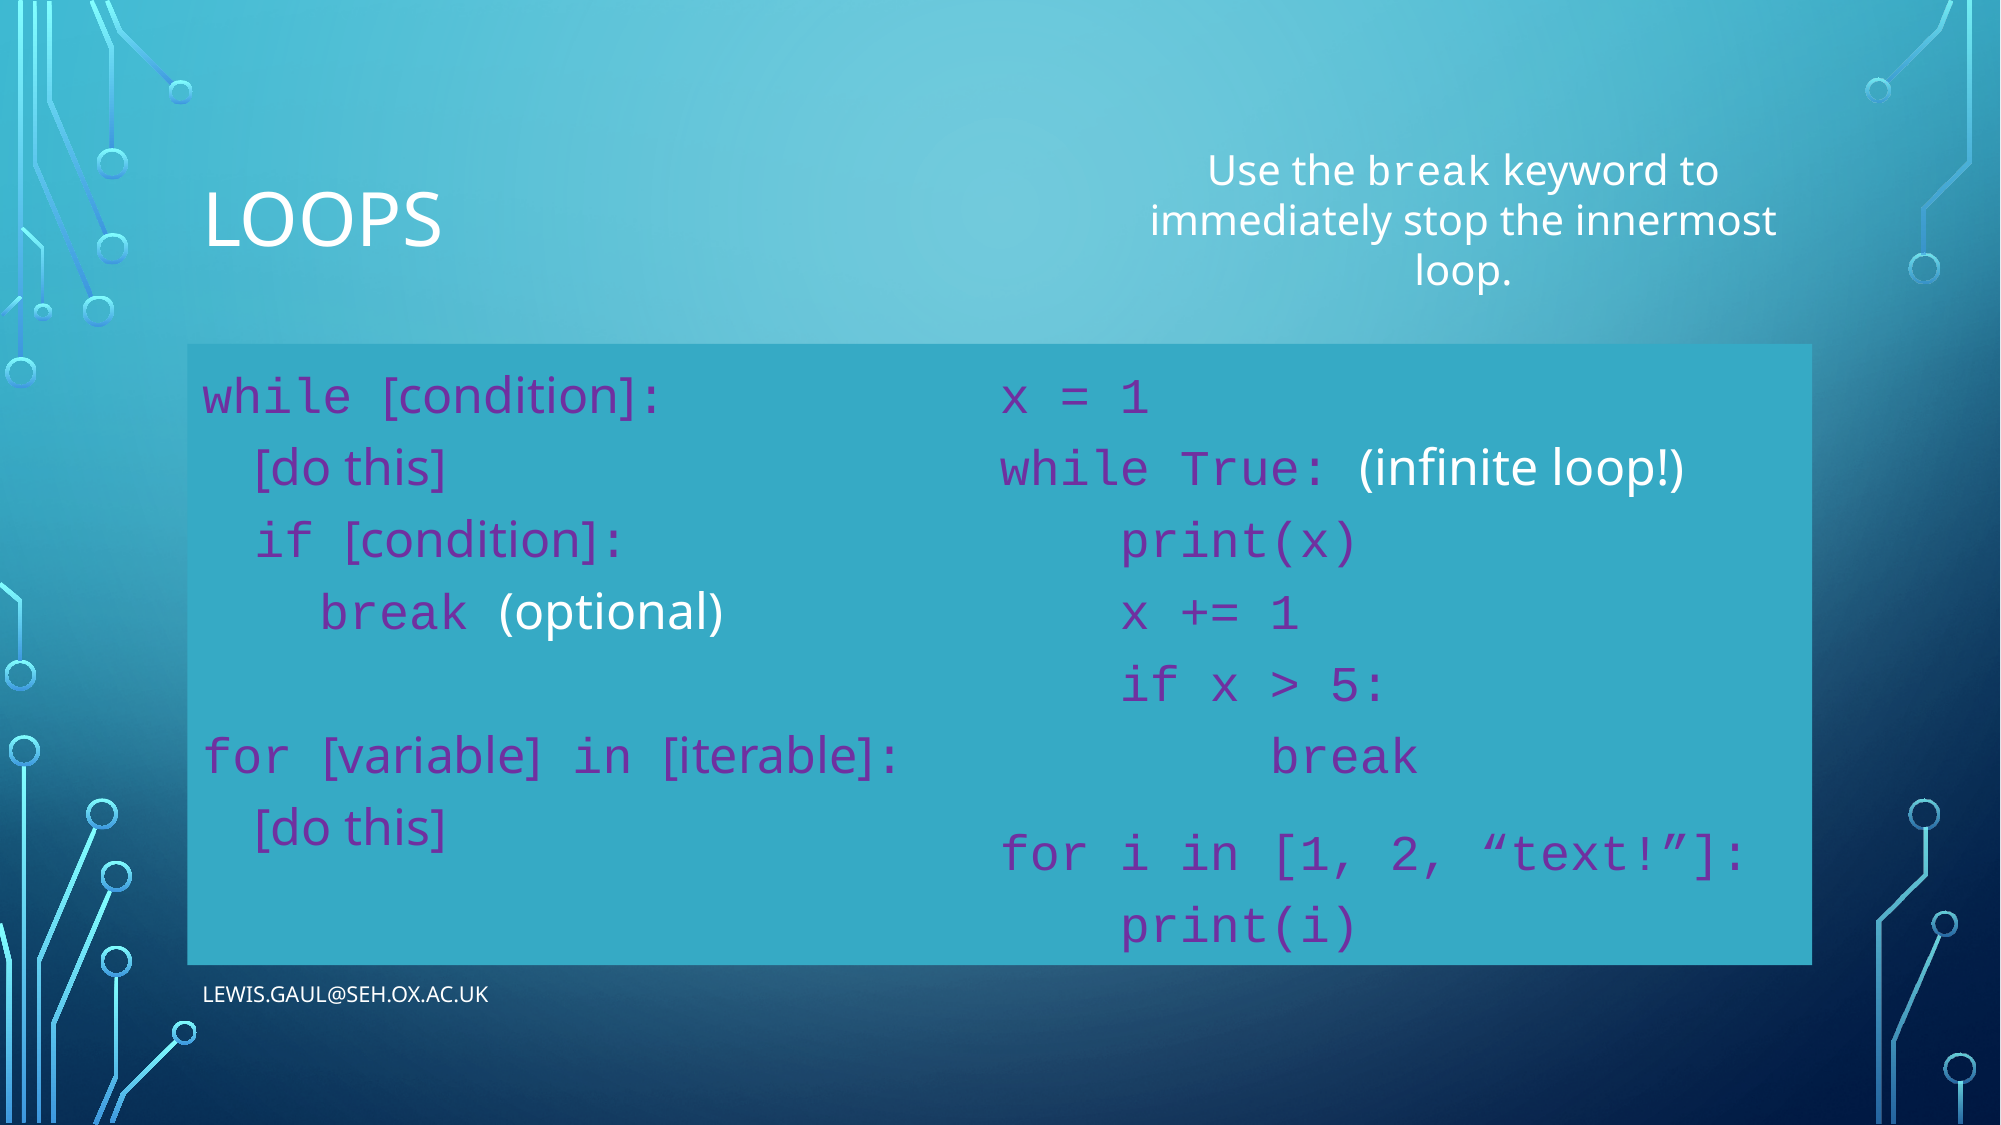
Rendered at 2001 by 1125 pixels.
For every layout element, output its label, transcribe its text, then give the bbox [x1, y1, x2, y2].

text_box Use the break keyword to immediately stop the innermost loop. [1114, 136, 1813, 302]
list while [condition]: [do this] if [condition]: break (optional) for [variable] in [iterable]: [do this] x = 1 while True: (infinite loop!) print(x) x += 1 if x > 5: break for i in [1, 2, “text!”]: print(i) [187, 343, 1813, 966]
footer lewis.gaul@seh.ox.ac.uk [187, 965, 1211, 1025]
title Loops [187, 101, 1813, 343]
